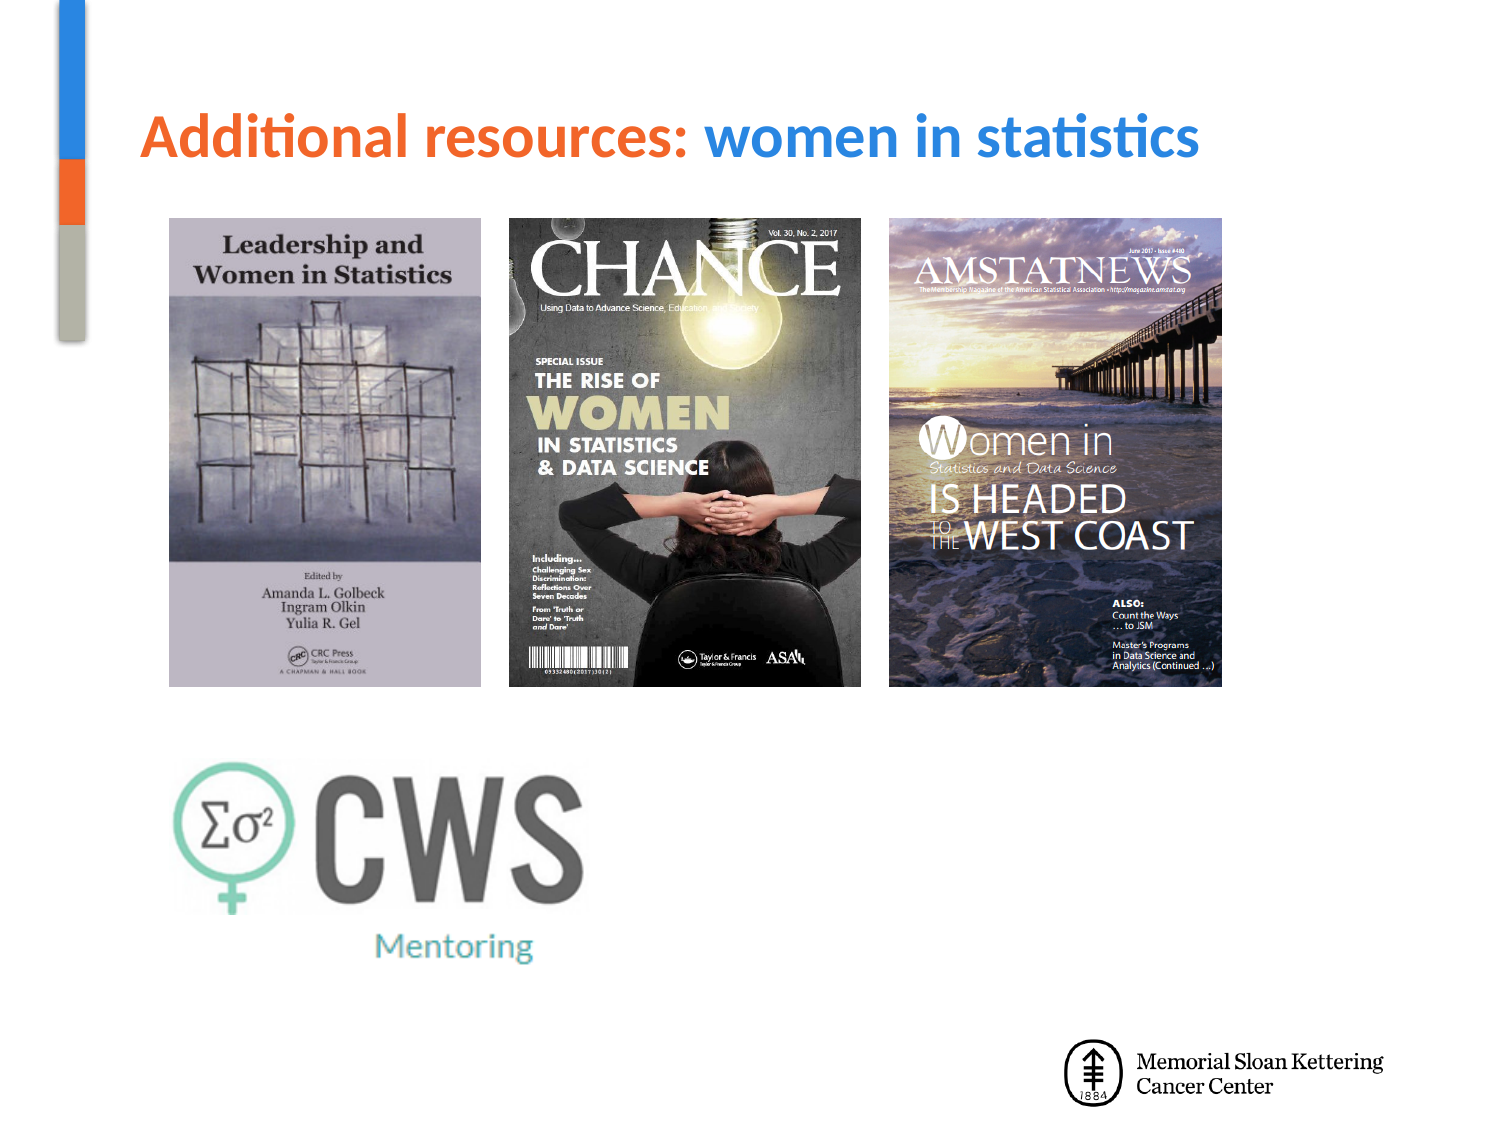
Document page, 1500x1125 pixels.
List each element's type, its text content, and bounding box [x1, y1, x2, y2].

picture [509, 218, 861, 688]
picture [169, 758, 591, 984]
picture [169, 218, 481, 688]
title Additional resources: women in statistics [125, 48, 1386, 178]
picture [889, 218, 1222, 688]
